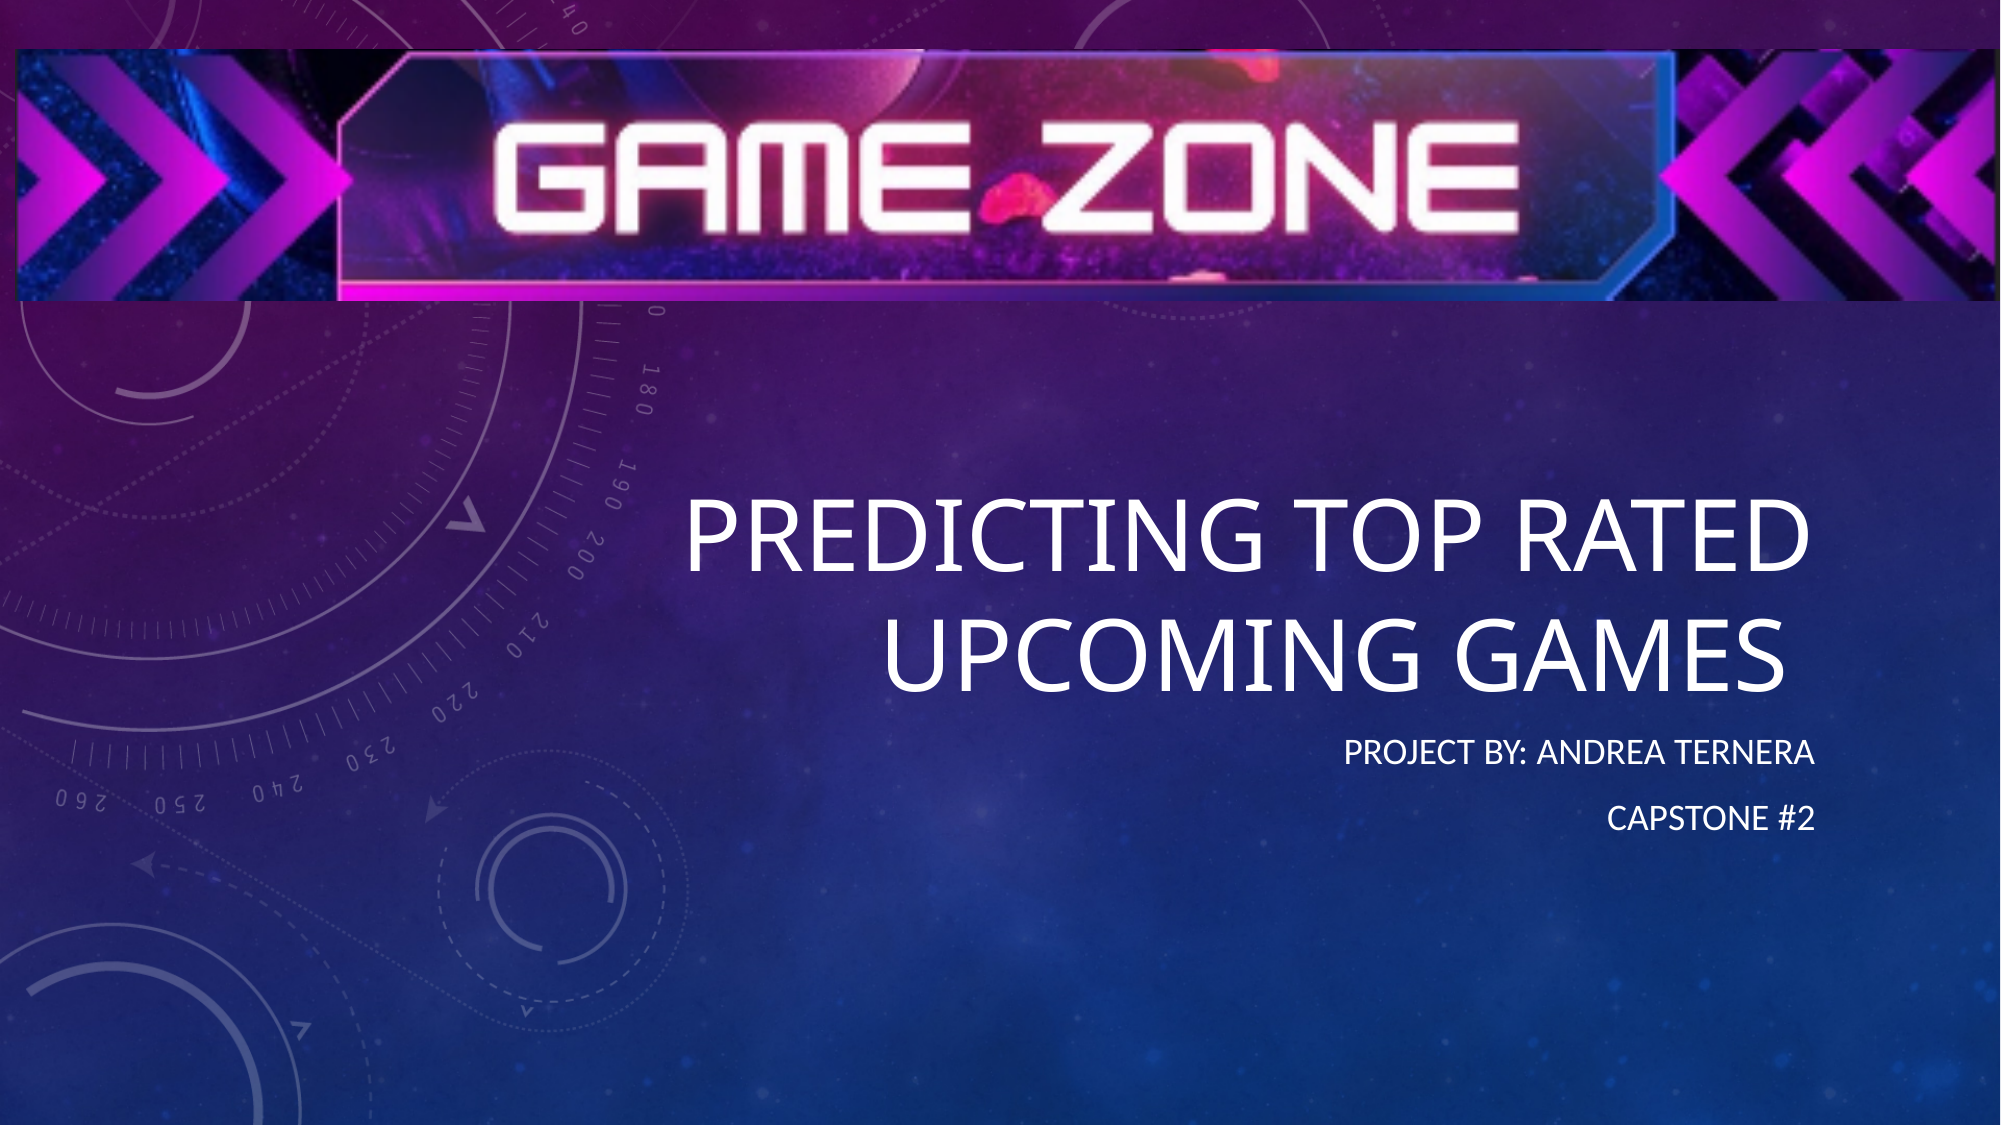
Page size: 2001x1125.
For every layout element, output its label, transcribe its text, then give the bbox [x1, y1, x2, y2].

picture [0, 0, 2001, 1125]
subtitle Project by: Andrea ternera Capstone #2 [650, 719, 1831, 950]
title Predicting TOP rated upcoming games [650, 322, 1831, 719]
